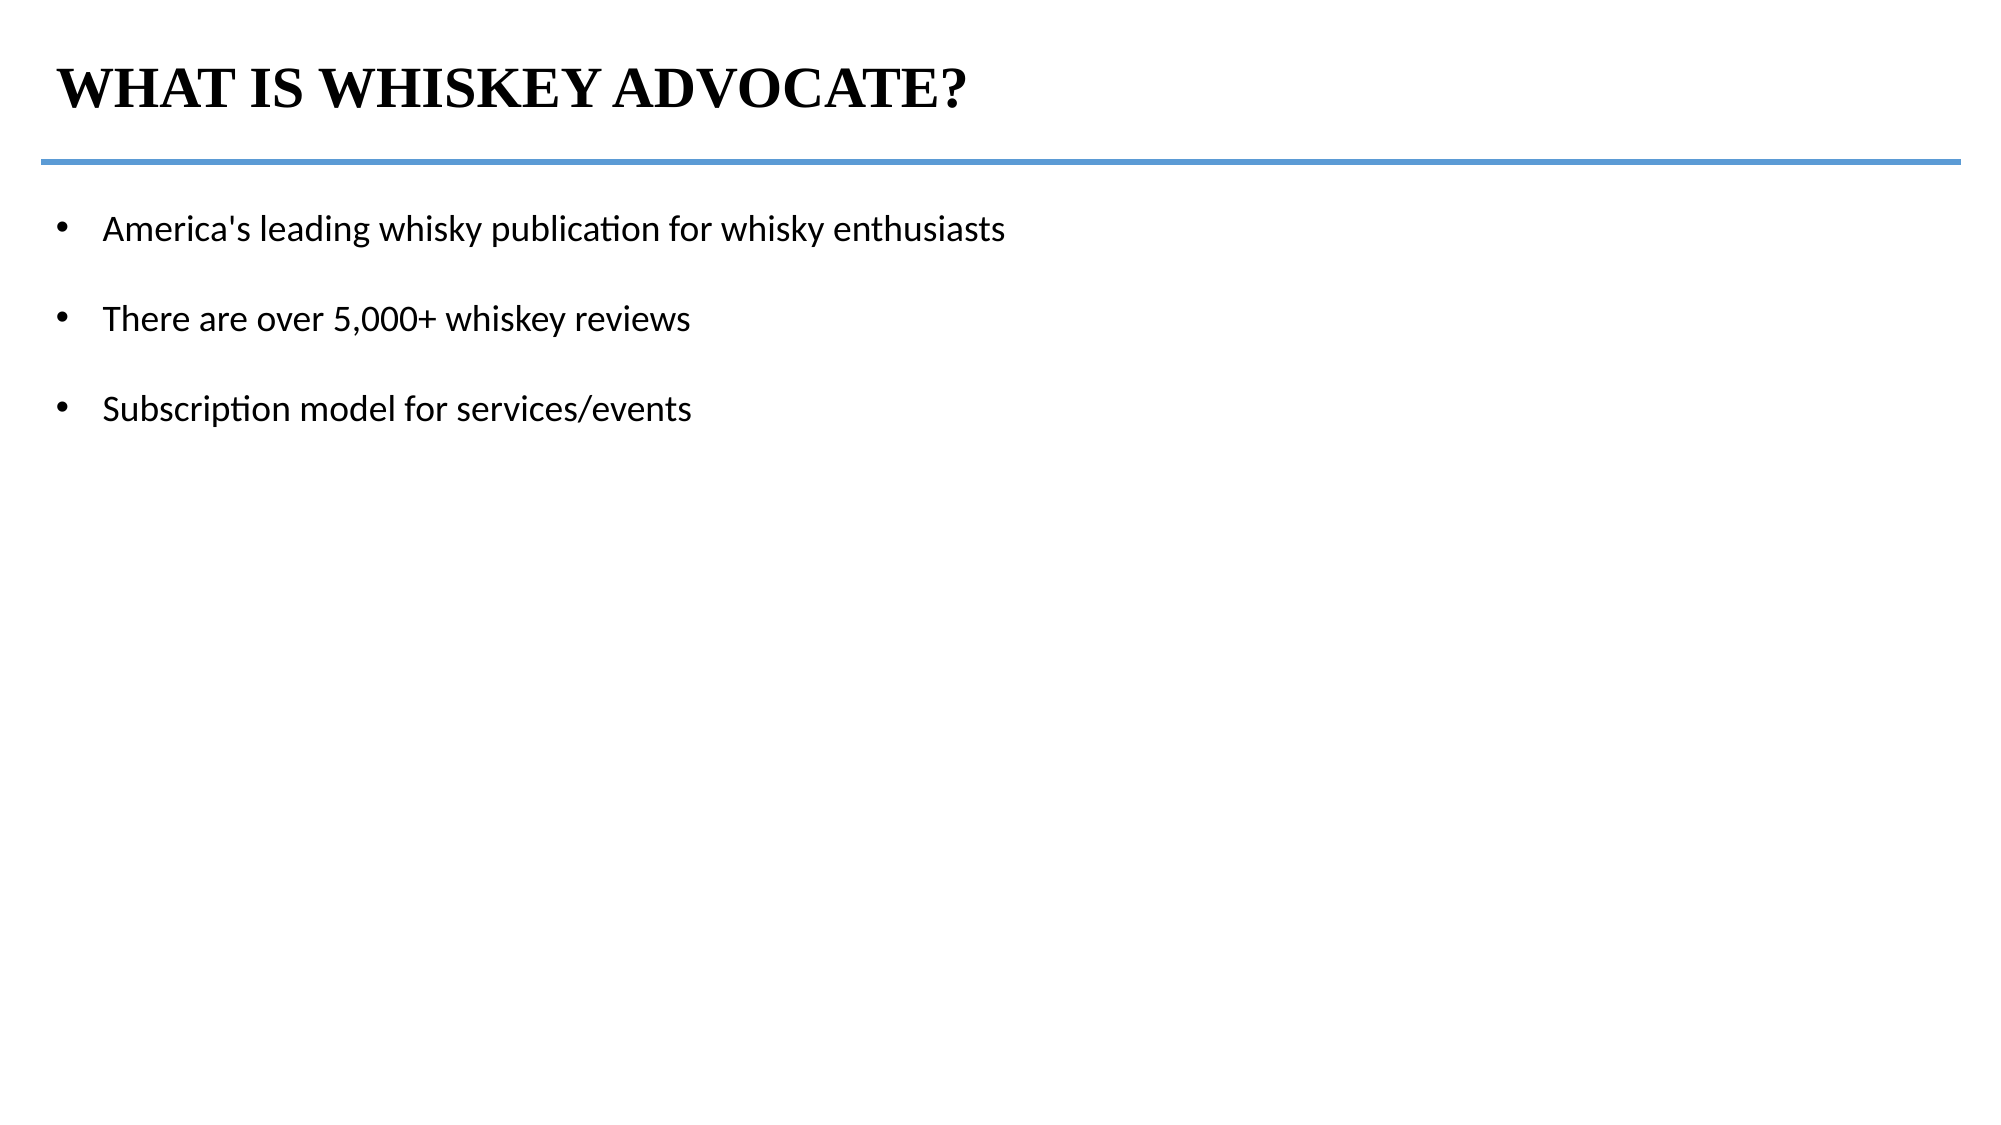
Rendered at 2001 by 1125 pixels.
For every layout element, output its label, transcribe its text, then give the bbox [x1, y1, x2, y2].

text_box America's leading whisky publication for whisky enthusiasts There are over 5,000+ whiskey reviews Subscription model for services/events [41, 196, 1855, 437]
text_box WHAT IS WHISKEY ADVOCATE? [41, 41, 1402, 127]
